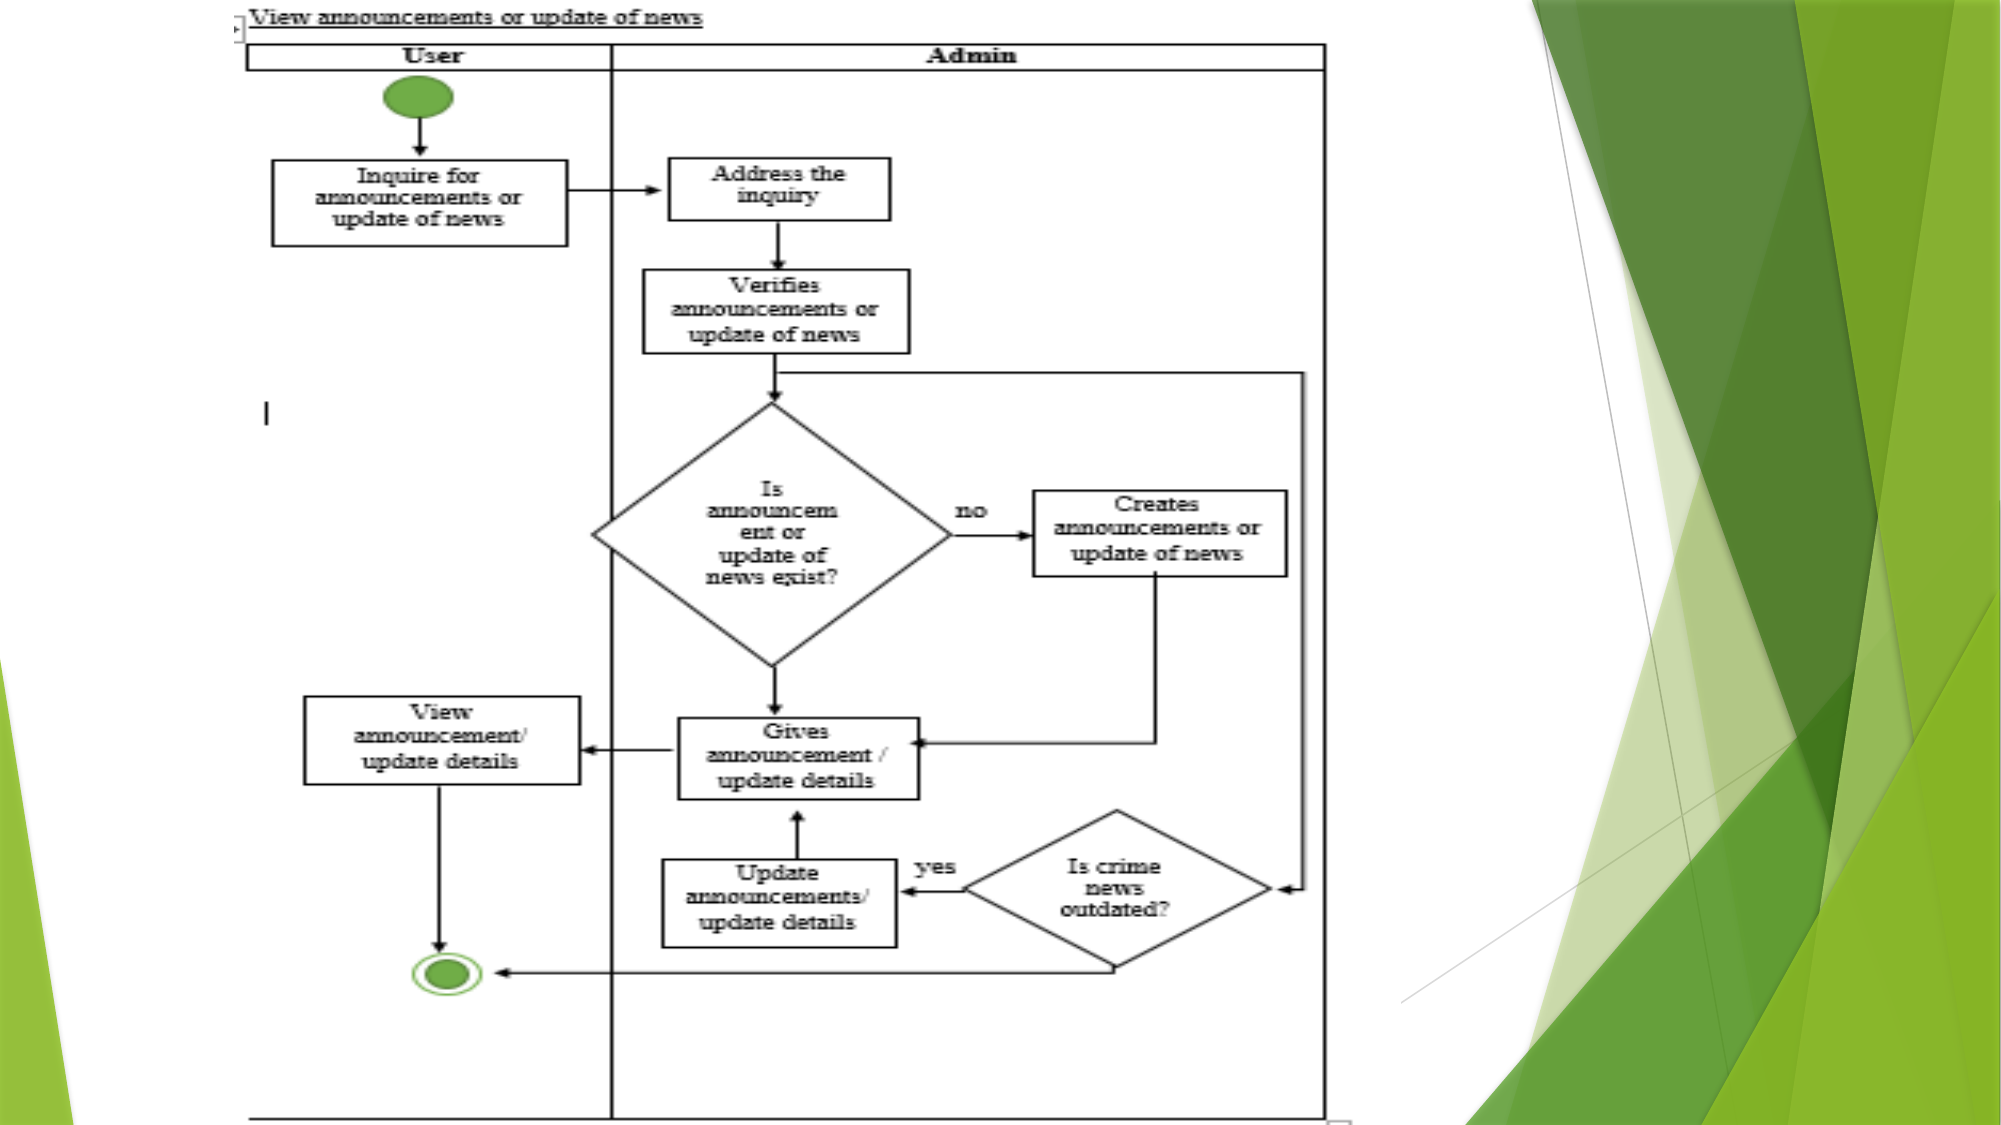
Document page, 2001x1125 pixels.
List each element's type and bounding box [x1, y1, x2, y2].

list [233, 0, 1402, 1125]
